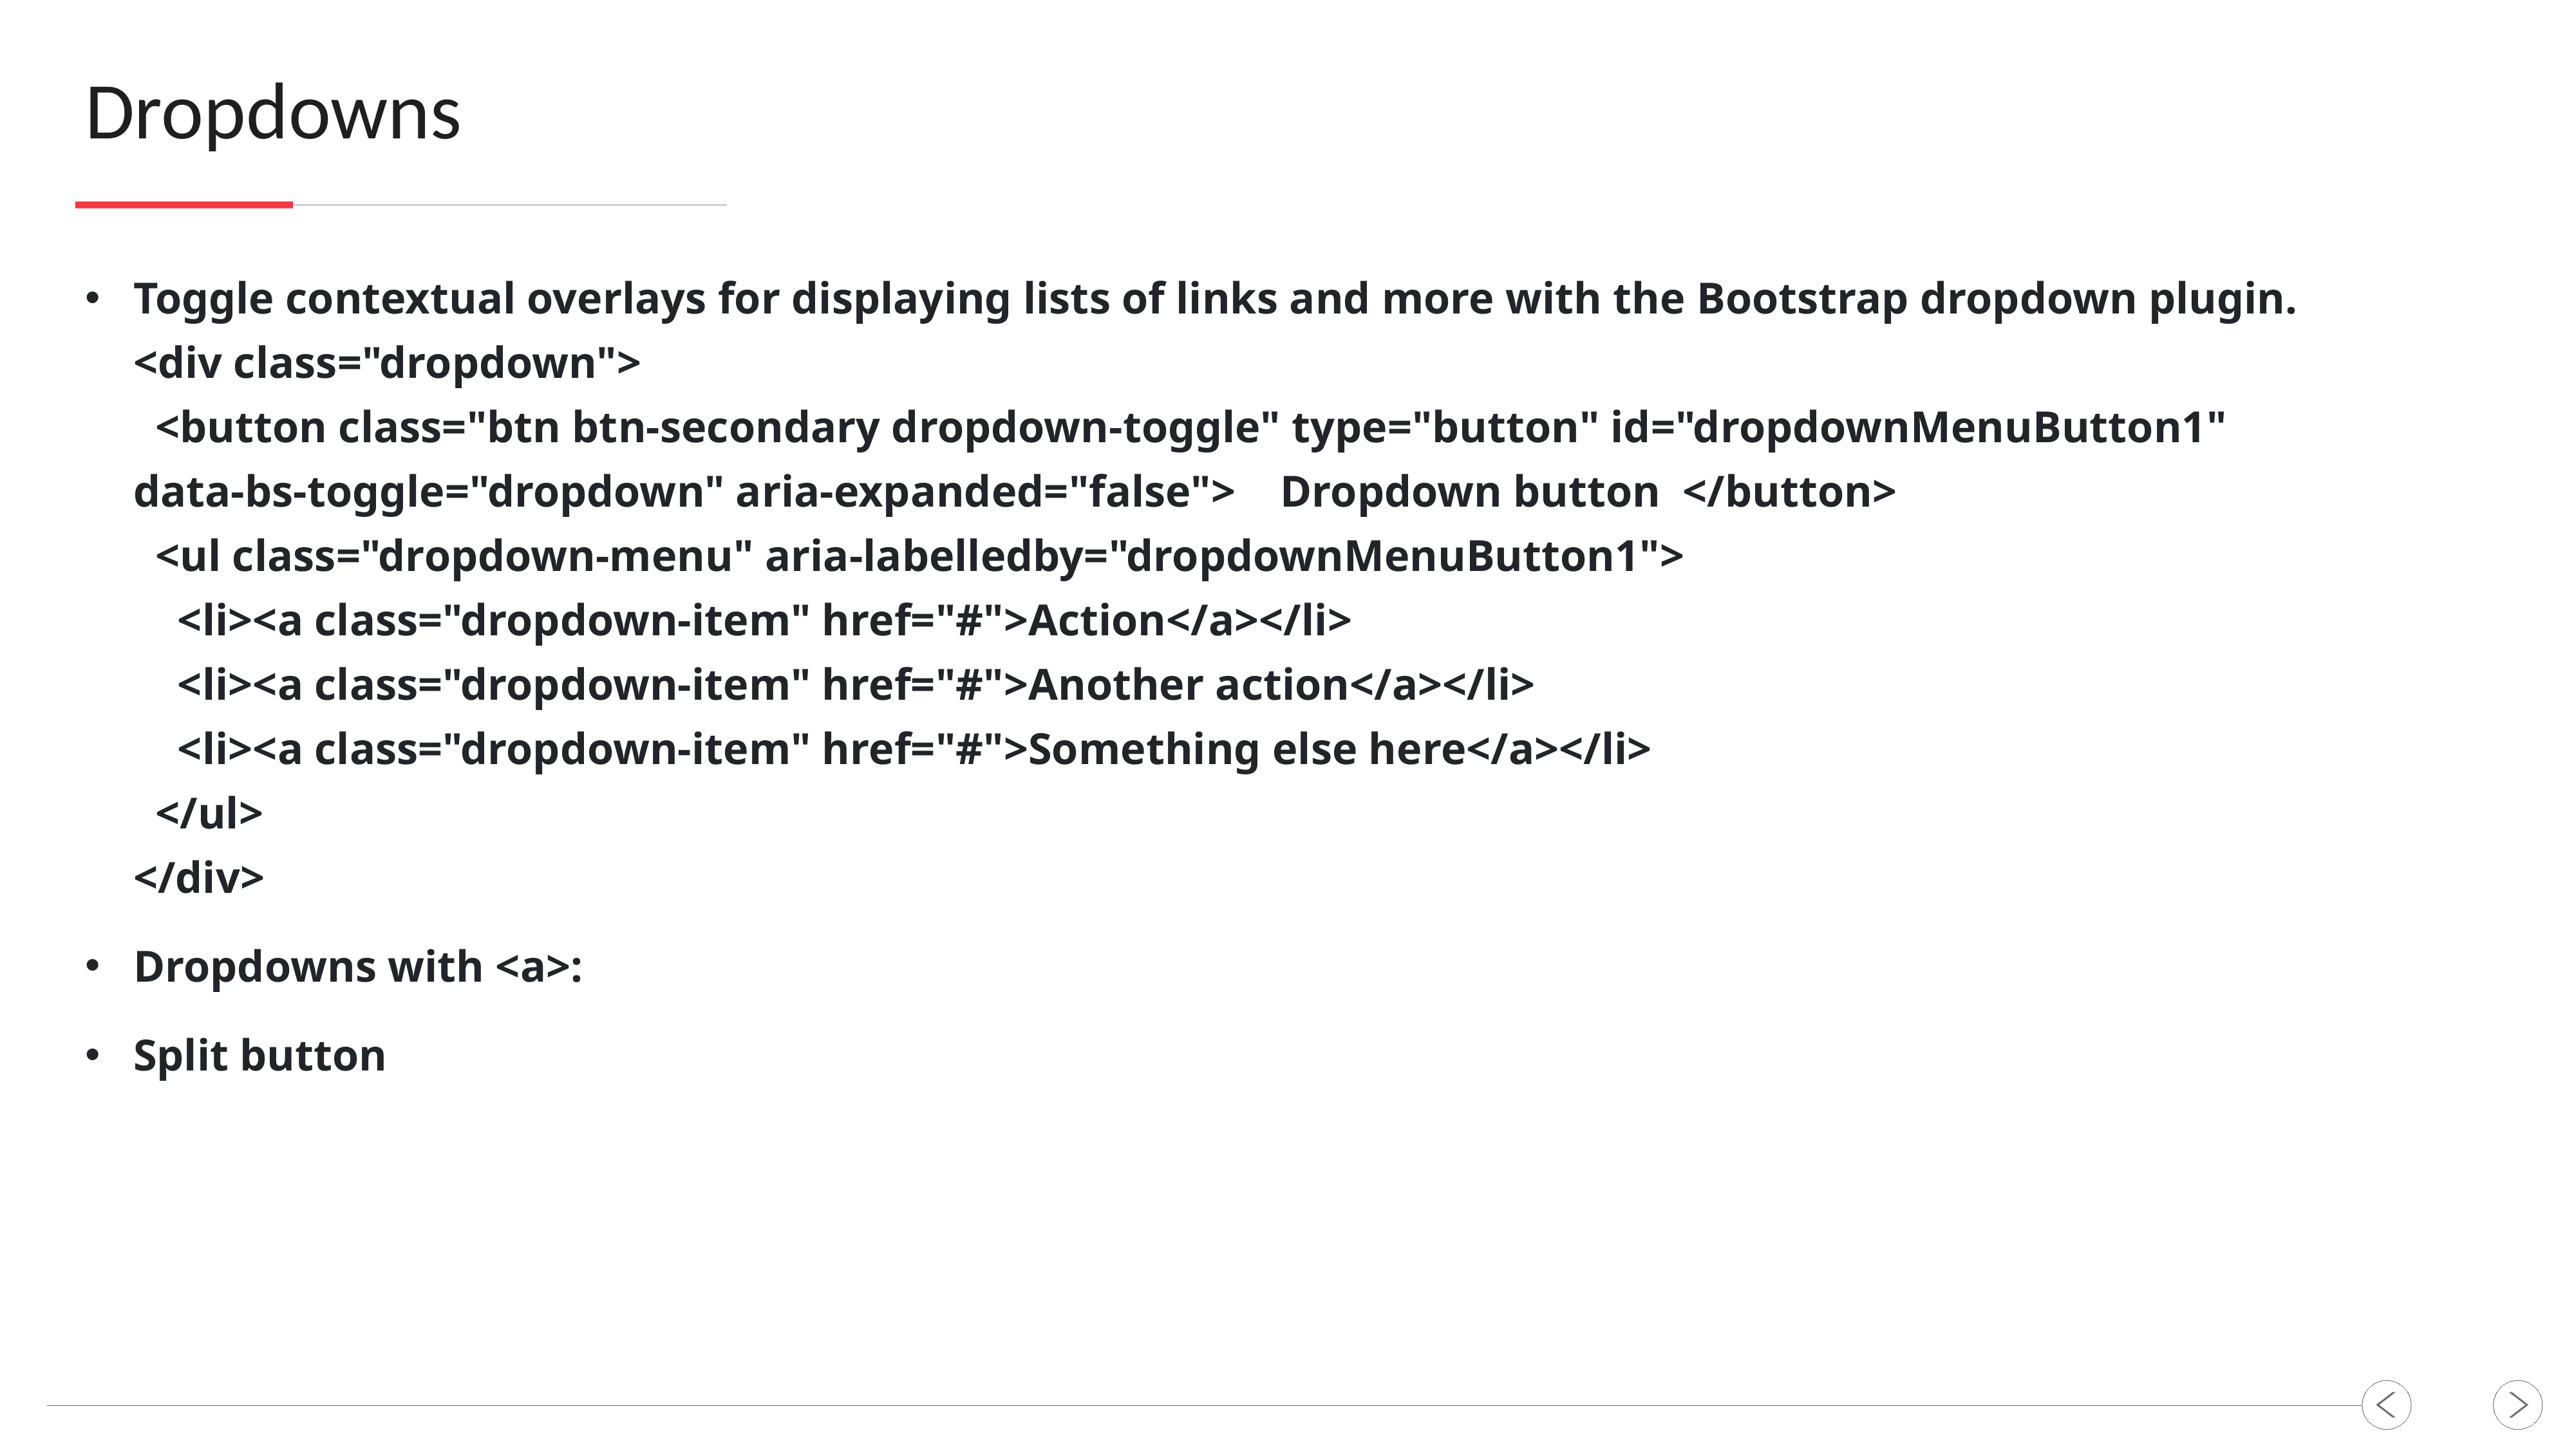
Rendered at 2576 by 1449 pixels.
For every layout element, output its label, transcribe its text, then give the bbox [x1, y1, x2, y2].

list Dropdowns [75, 56, 2496, 157]
list Toggle contextual overlays for displaying lists of links and more with the Bootstrap dropdown plugin. <div class="dropdown"> <button class="btn btn-secondary dropdown-toggle" type="button" id="dropdownMenuButton1" data-bs-toggle="dropdown" aria-expanded="false"> Dropdown button </button> <ul class="dropdown-menu" aria-labelledby="dropdownMenuButton1"> <li><a class="dropdown-item" href="#">Action</a></li> <li><a class="dropdown-item" href="#">Another action</a></li> <li><a class="dropdown-item" href="#">Something else here</a></li> </ul> </div> Dropdowns with <a>: Split button [75, 253, 2329, 1304]
